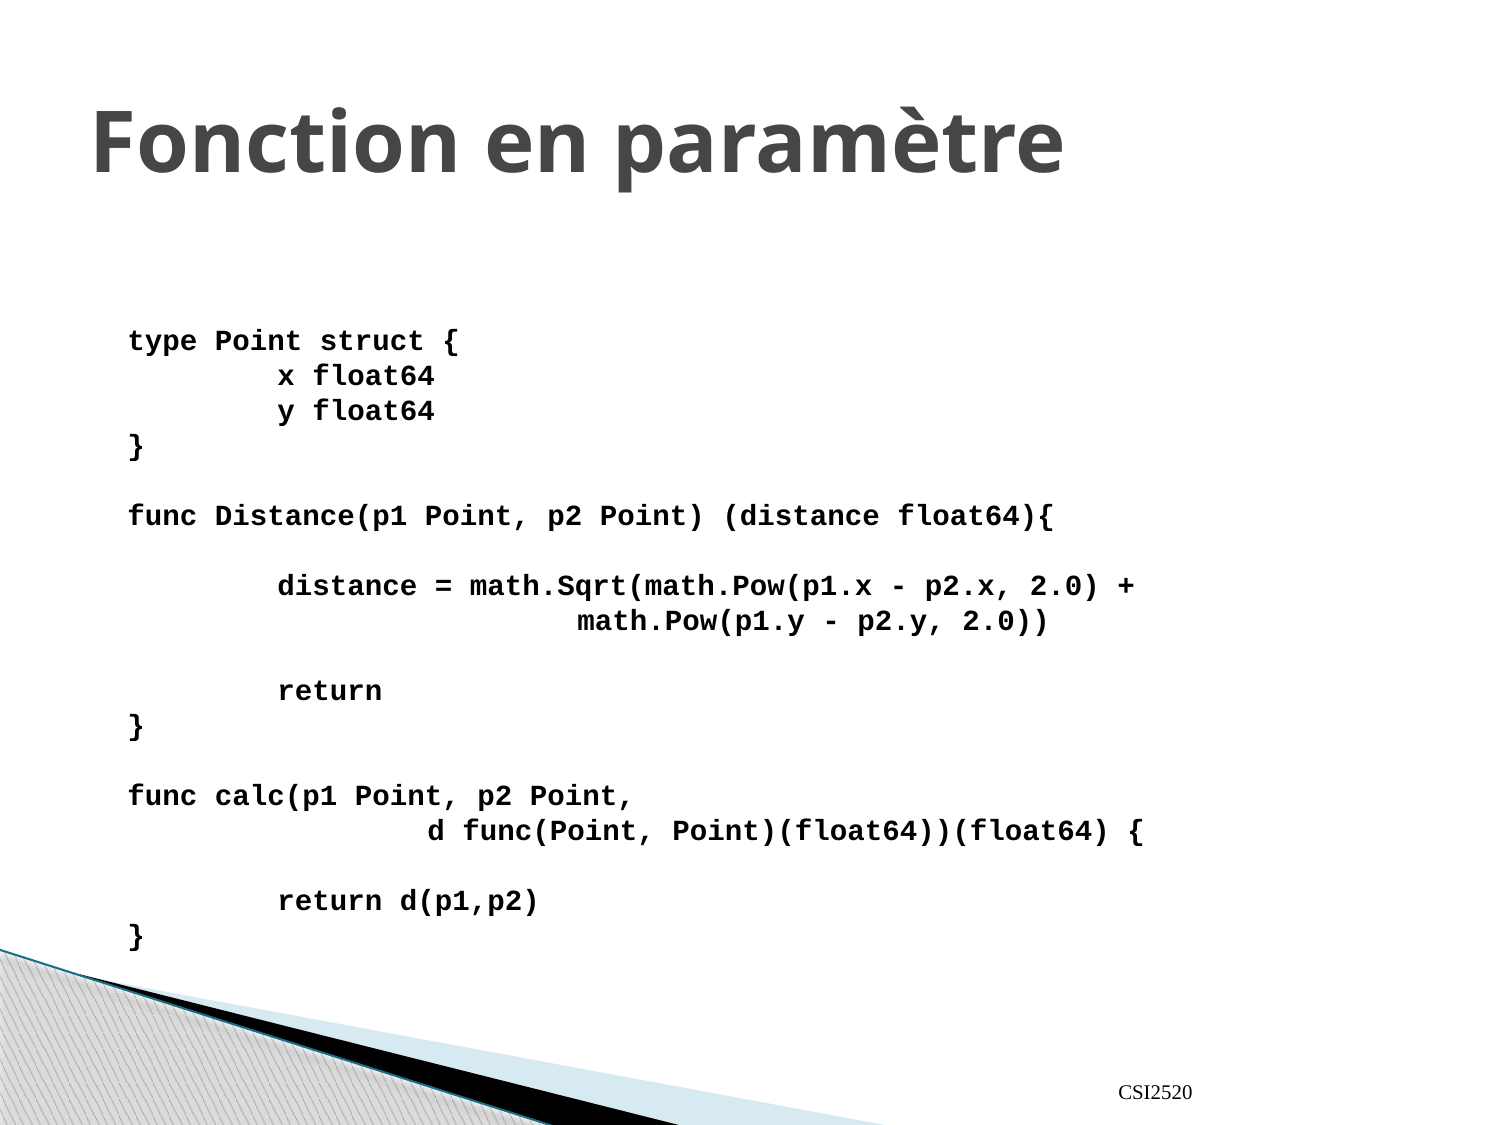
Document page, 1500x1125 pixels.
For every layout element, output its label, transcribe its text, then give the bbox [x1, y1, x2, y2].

text_box type Point struct { x float64 y float64 } func Distance(p1 Point, p2 Point) (distance float64){ distance = math.Sqrt(math.Pow(p1.x - p2.x, 2.0) + math.Pow(p1.y - p2.y, 2.0)) return } func calc(p1 Point, p2 Point, d func(Point, Point)(float64))(float64) { return d(p1,p2) } [112, 314, 1388, 994]
slide_number CSI2520 [1103, 1051, 1419, 1112]
title Fonction en paramètre [75, 45, 1425, 233]
